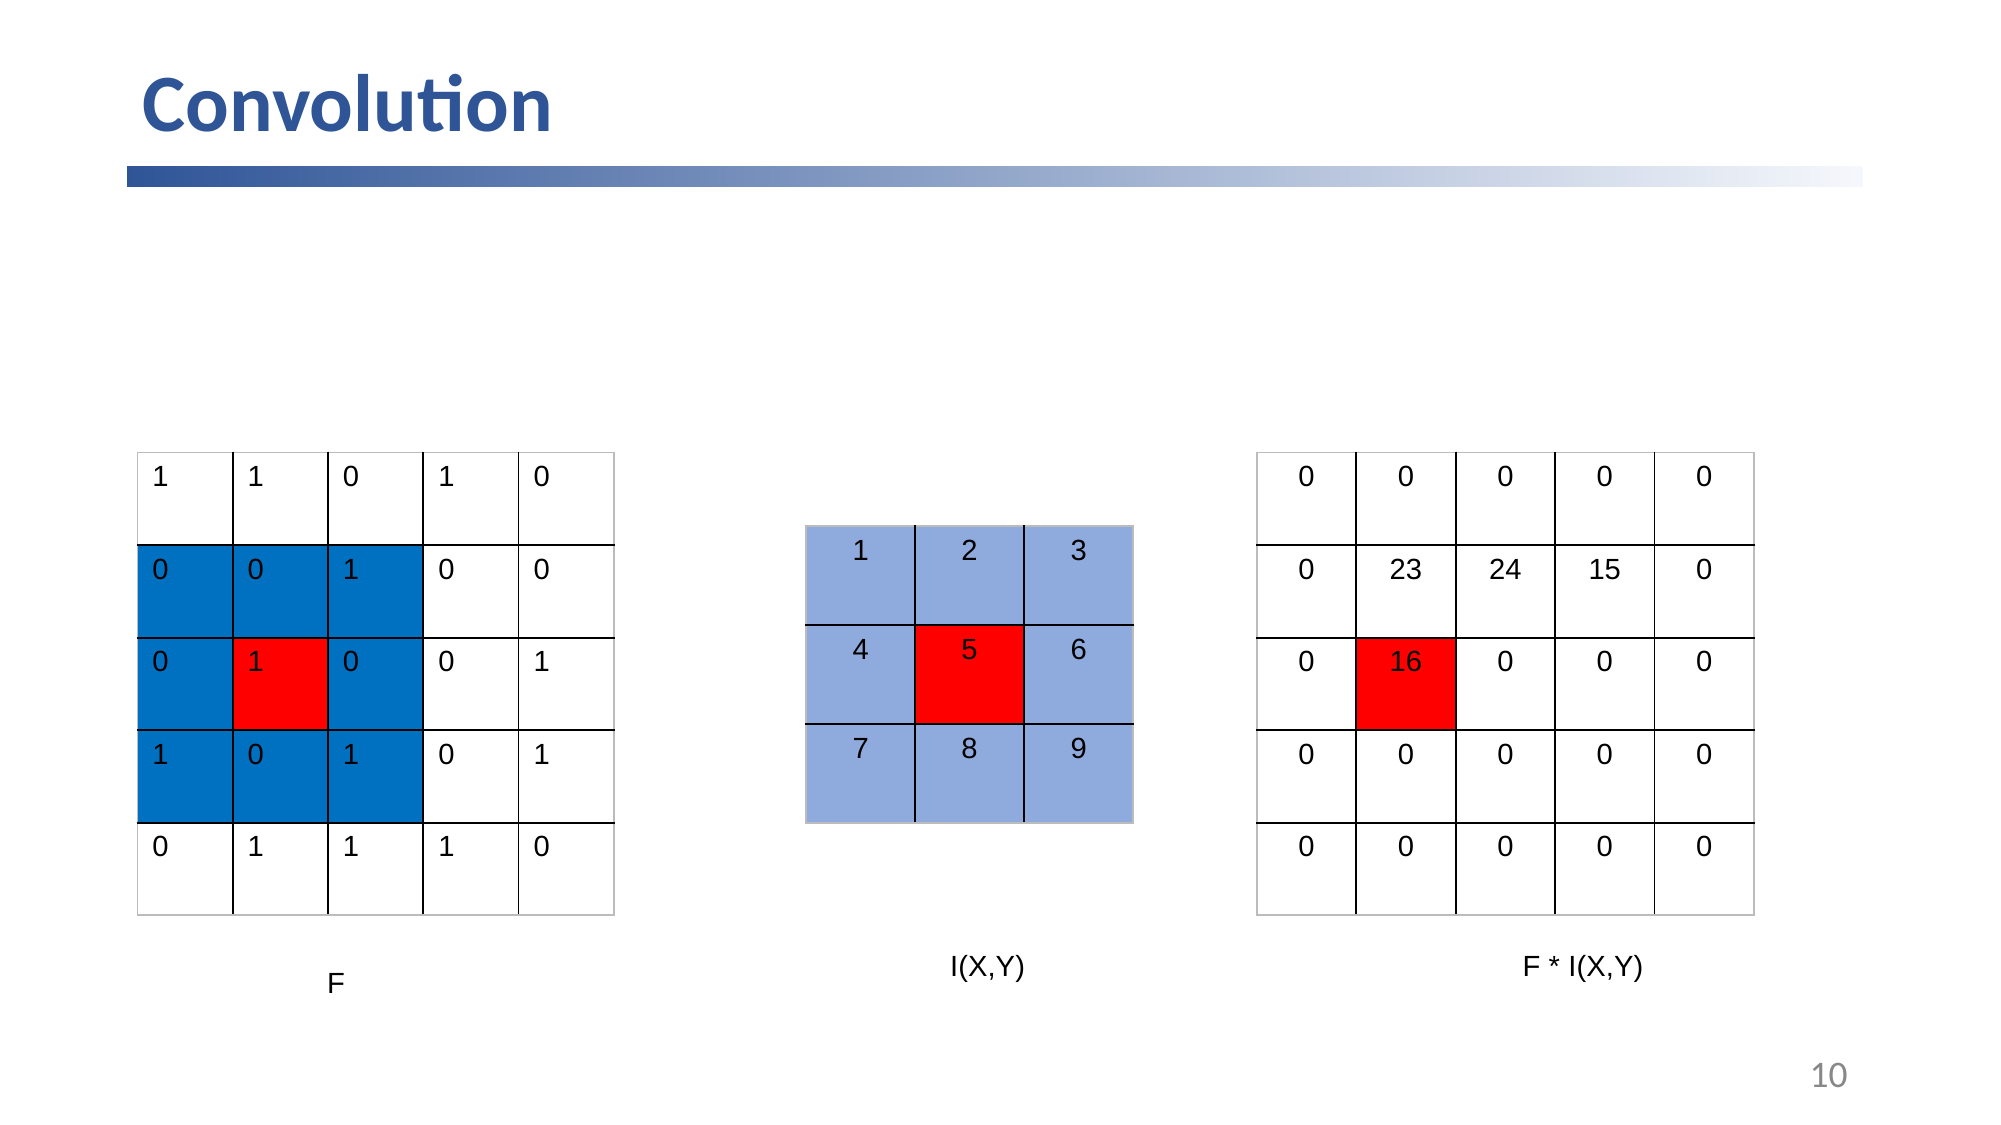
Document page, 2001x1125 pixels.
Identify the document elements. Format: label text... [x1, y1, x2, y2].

table_cell 0 [234, 546, 327, 637]
table_cell 0 [138, 546, 232, 637]
table_cell 0 [424, 639, 518, 729]
slide_number 10 [1412, 1042, 1863, 1103]
table_cell 0 [1556, 731, 1654, 822]
table_header 0 [329, 453, 422, 544]
table_cell 1 [519, 731, 613, 822]
text_box F * I(X,Y) [1508, 940, 1659, 990]
table_cell 1 [424, 824, 518, 914]
table_header 0 [519, 453, 613, 544]
table_cell 1 [519, 639, 613, 729]
title Convolution [127, 53, 1853, 158]
table_cell 4 [807, 626, 914, 723]
table_cell 15 [1556, 546, 1654, 637]
table_cell 0 [1258, 731, 1355, 822]
table_cell 0 [424, 731, 518, 822]
table_header 0 [1357, 453, 1455, 544]
table_header 2 [916, 527, 1023, 624]
table_cell 0 [1556, 824, 1654, 914]
table_cell 0 [1655, 639, 1753, 729]
table_cell 0 [1655, 546, 1753, 637]
table_cell 24 [1457, 546, 1554, 637]
table_cell 1 [329, 824, 422, 914]
table_cell 0 [138, 639, 232, 729]
table_cell 0 [1556, 639, 1654, 729]
table_header 3 [1025, 527, 1132, 624]
table_cell 16 [1357, 639, 1455, 729]
table_cell 0 [519, 824, 613, 914]
table_cell 6 [1025, 626, 1132, 723]
table_cell 0 [1258, 639, 1355, 729]
table_header 1 [807, 527, 914, 624]
table_cell 0 [1357, 824, 1455, 914]
table_cell 1 [329, 546, 422, 637]
table_header 0 [1258, 453, 1355, 544]
table_header 0 [1457, 453, 1554, 544]
text_box F [312, 957, 360, 1007]
table_cell 1 [329, 731, 422, 822]
table_cell 7 [807, 725, 914, 822]
table_cell 1 [234, 639, 327, 729]
table_header 1 [234, 453, 327, 544]
table_cell 0 [424, 546, 518, 637]
table_cell 0 [519, 546, 613, 637]
table_cell 0 [1655, 824, 1753, 914]
table_header 0 [1556, 453, 1654, 544]
table_cell 0 [138, 824, 232, 914]
table_cell 1 [234, 824, 327, 914]
table_cell 9 [1025, 725, 1132, 822]
text_box I(X,Y) [935, 940, 1041, 990]
table_cell 0 [1357, 731, 1455, 822]
table_cell 0 [1457, 824, 1554, 914]
table_cell 0 [329, 639, 422, 729]
table_cell 0 [1655, 731, 1753, 822]
table_header 1 [424, 453, 518, 544]
table_cell 0 [1258, 546, 1355, 637]
table_header 0 [1655, 453, 1753, 544]
table_cell 0 [1457, 731, 1554, 822]
table_cell 8 [916, 725, 1023, 822]
table_cell 1 [138, 731, 232, 822]
table_header 1 [138, 453, 232, 544]
table_cell 0 [234, 731, 327, 822]
table_cell 5 [916, 626, 1023, 723]
table_cell 0 [1457, 639, 1554, 729]
table_cell 23 [1357, 546, 1455, 637]
table_cell 0 [1258, 824, 1355, 914]
